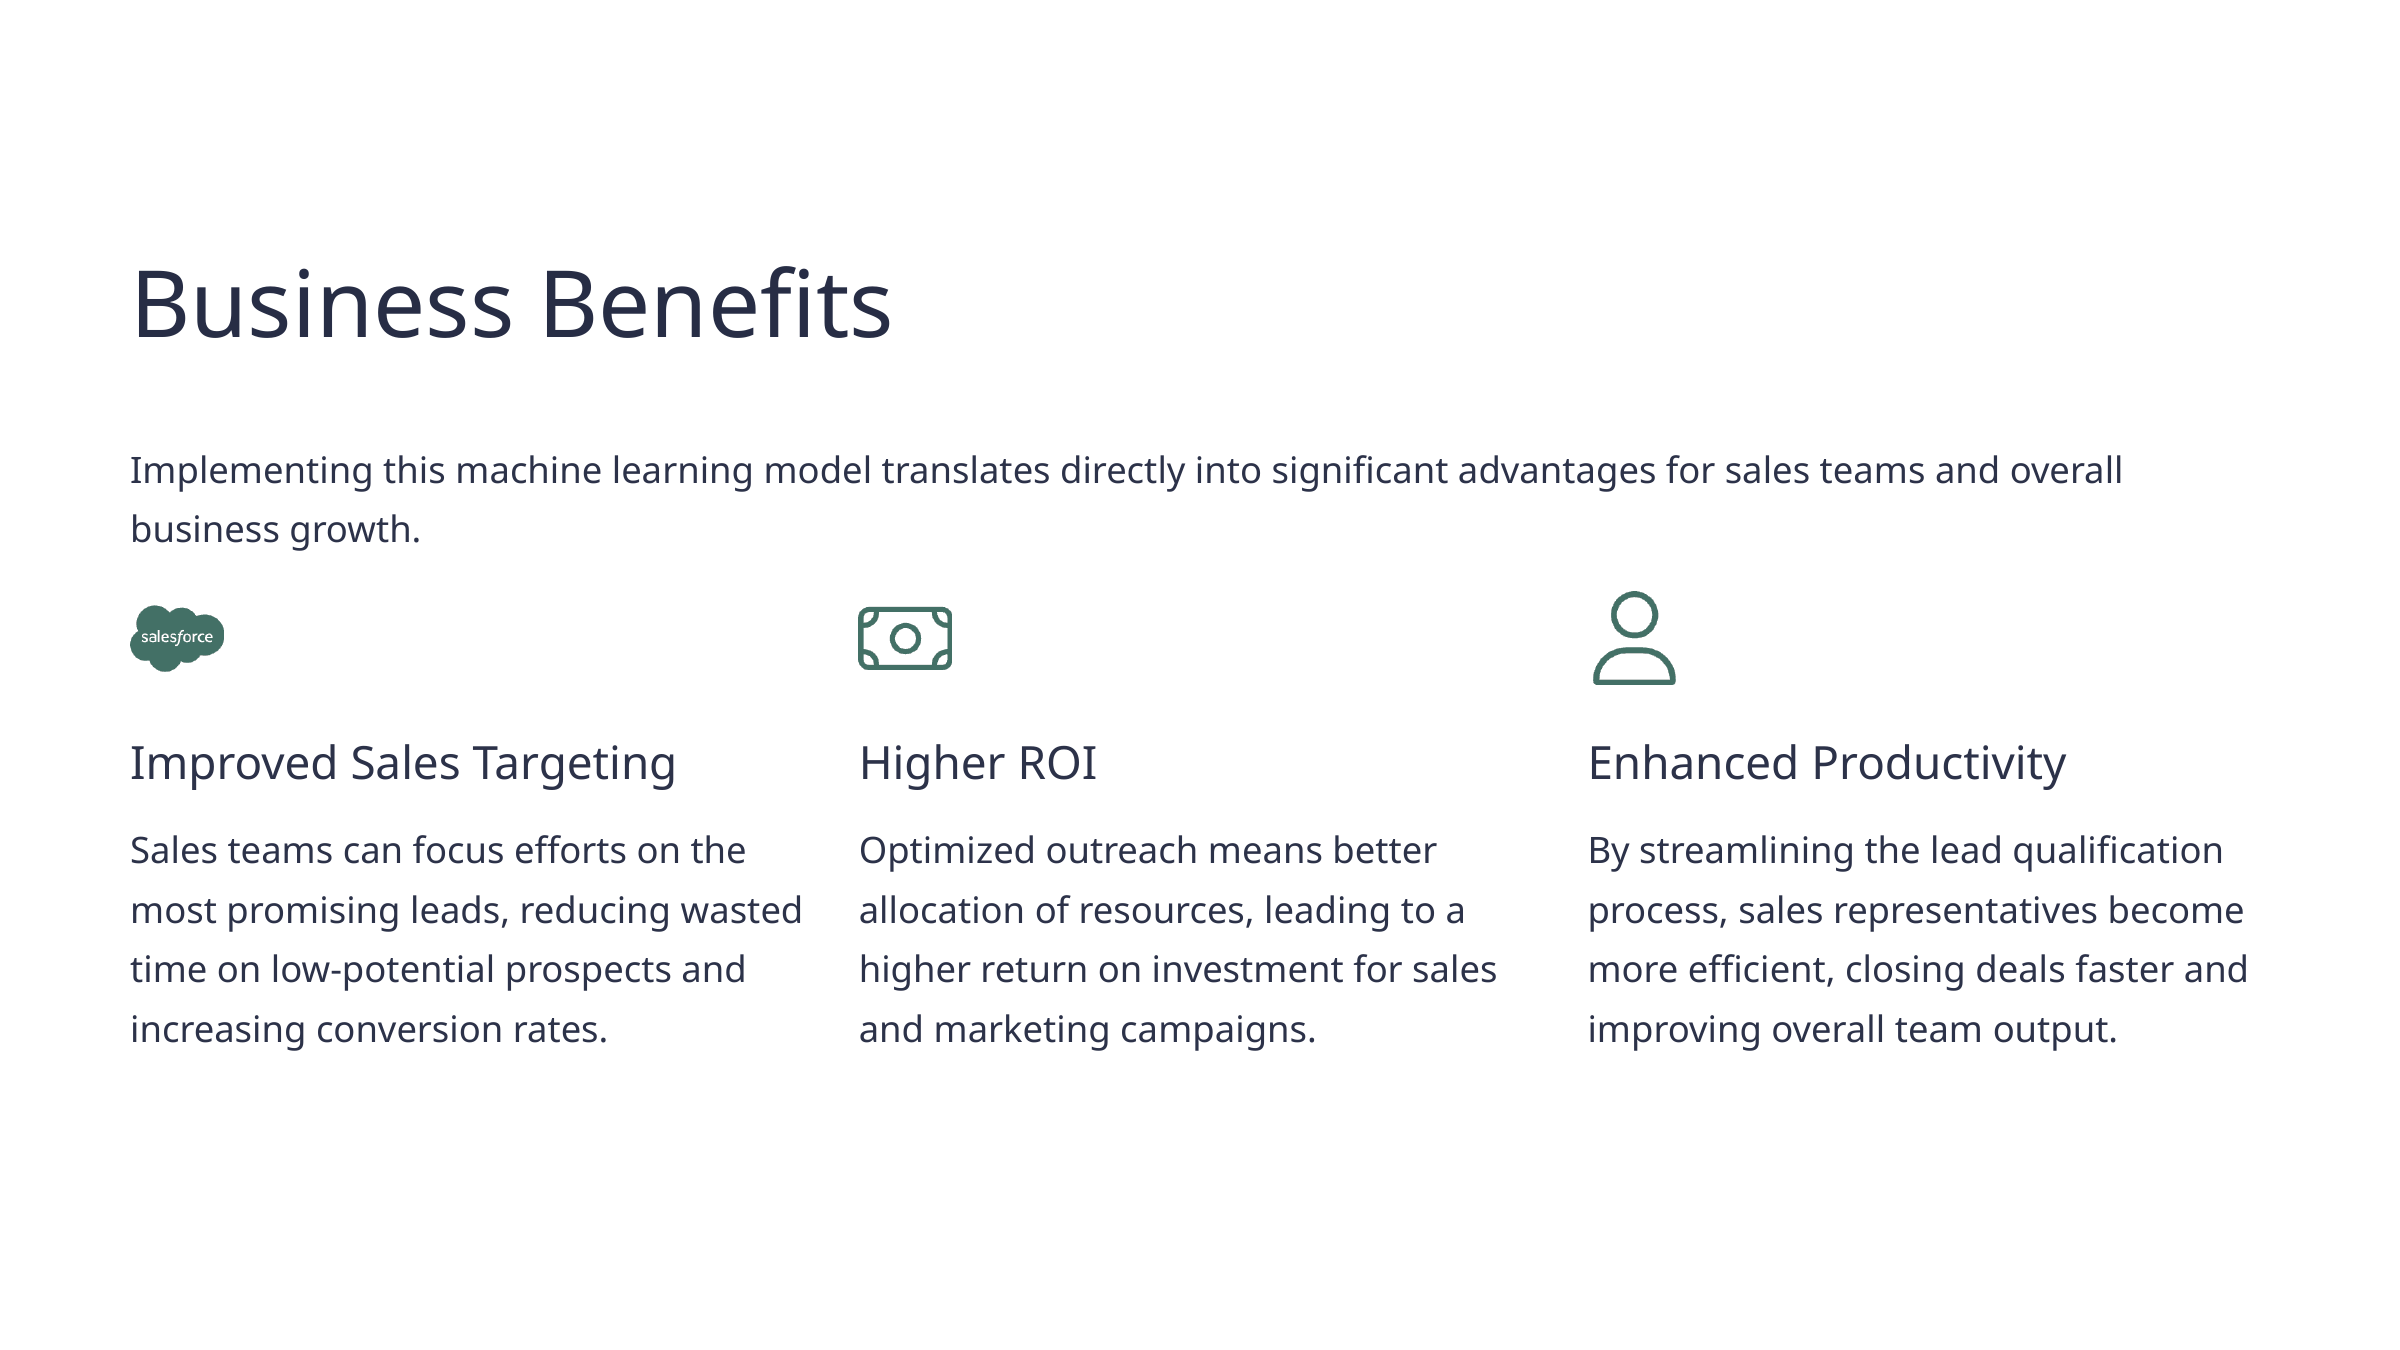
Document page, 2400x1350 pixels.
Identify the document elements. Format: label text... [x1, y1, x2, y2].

picture [1587, 591, 1681, 685]
text_box Optimized outreach means better allocation of resources, leading to a higher return on investment for sales and marketing campaigns. [858, 811, 1541, 1050]
picture [130, 591, 224, 685]
text_box Enhanced Productivity [1587, 731, 2053, 790]
text_box Sales teams can focus efforts on the most promising leads, reducing wasted time on low-potential prospects and increasing conversion rates. [130, 811, 813, 1110]
text_box By streamlining the lead qualification process, sales representatives become more efficient, closing deals faster and improving overall team output. [1587, 811, 2270, 1050]
text_box Implementing this machine learning model translates directly into significant advantages for sales teams and overall business growth. [130, 431, 2270, 551]
text_box Higher ROI [858, 731, 1324, 790]
text_box Business Benefits [130, 240, 1061, 357]
text_box Improved Sales Targeting [130, 731, 645, 790]
picture [858, 591, 952, 685]
